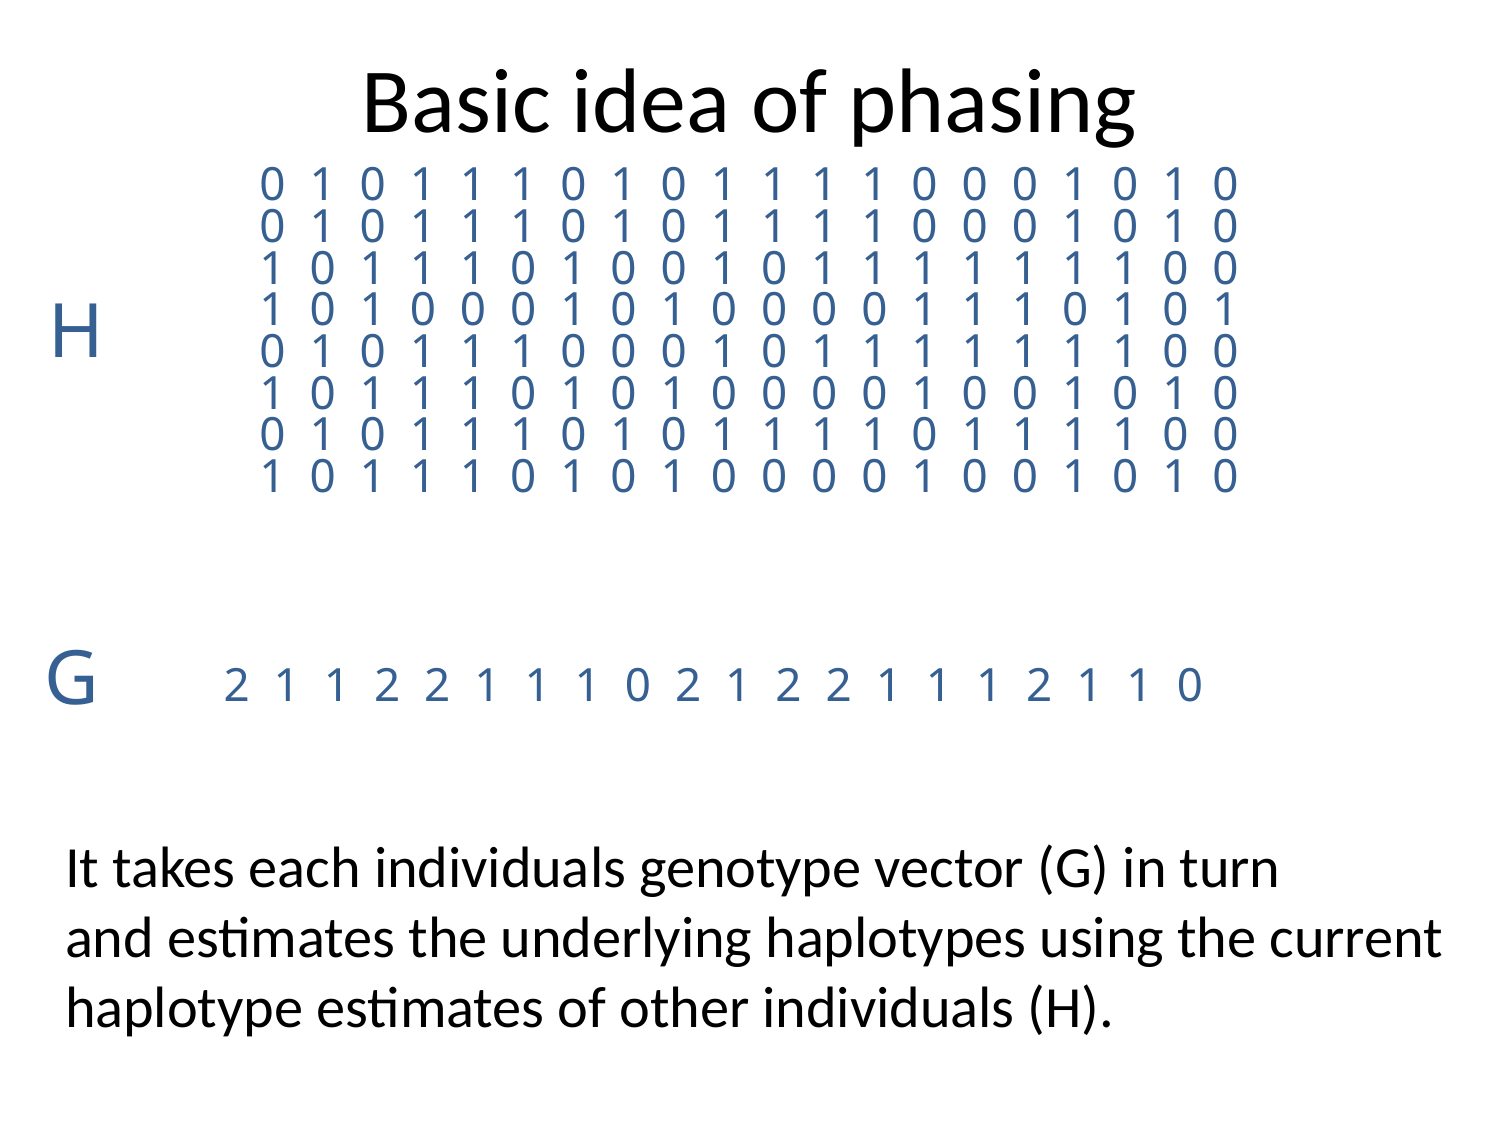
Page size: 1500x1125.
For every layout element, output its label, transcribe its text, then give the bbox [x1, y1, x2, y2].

text_box It takes each individuals genotype vector (G) in turn and estimates the underlying haplotypes using the current haplotype estimates of other individuals (H). [50, 751, 1472, 1047]
text_box 0 1 0 1 1 1 0 1 0 1 1 1 1 0 0 0 1 0 1 0 0 1 0 1 1 1 0 1 0 1 1 1 1 0 0 0 1 0 1 0 1 0 1 1 1 0 1 0 0 1 0 1 1 1 1 1 1 1 0 0 1 0 1 0 0 0 1 0 1 0 0 0 0 1 1 1 0 1 0 1 0 1 0 1 1 1 0 0 0 1 0 1 1 1 1 1 1 1 0 0 1 0 1 1 1 0 1 0 1 0 0 0 0 1 0 0 1 0 1 0 0 1 0 1 1 1 0 1 0 1 1 1 1 0 1 1 1 1 0 0 1 0 1 1 1 0 1 0 1 0 0 0 0 1 0 0 1 0 1 0 2 1 1 2 2 1 1 1 0 2 1 2 2 1 1 1 2 1 1 0 [0, 160, 1500, 885]
text_box G [29, 621, 101, 727]
text_box H [34, 275, 105, 380]
title Basic idea of phasing [75, 1, 1425, 160]
